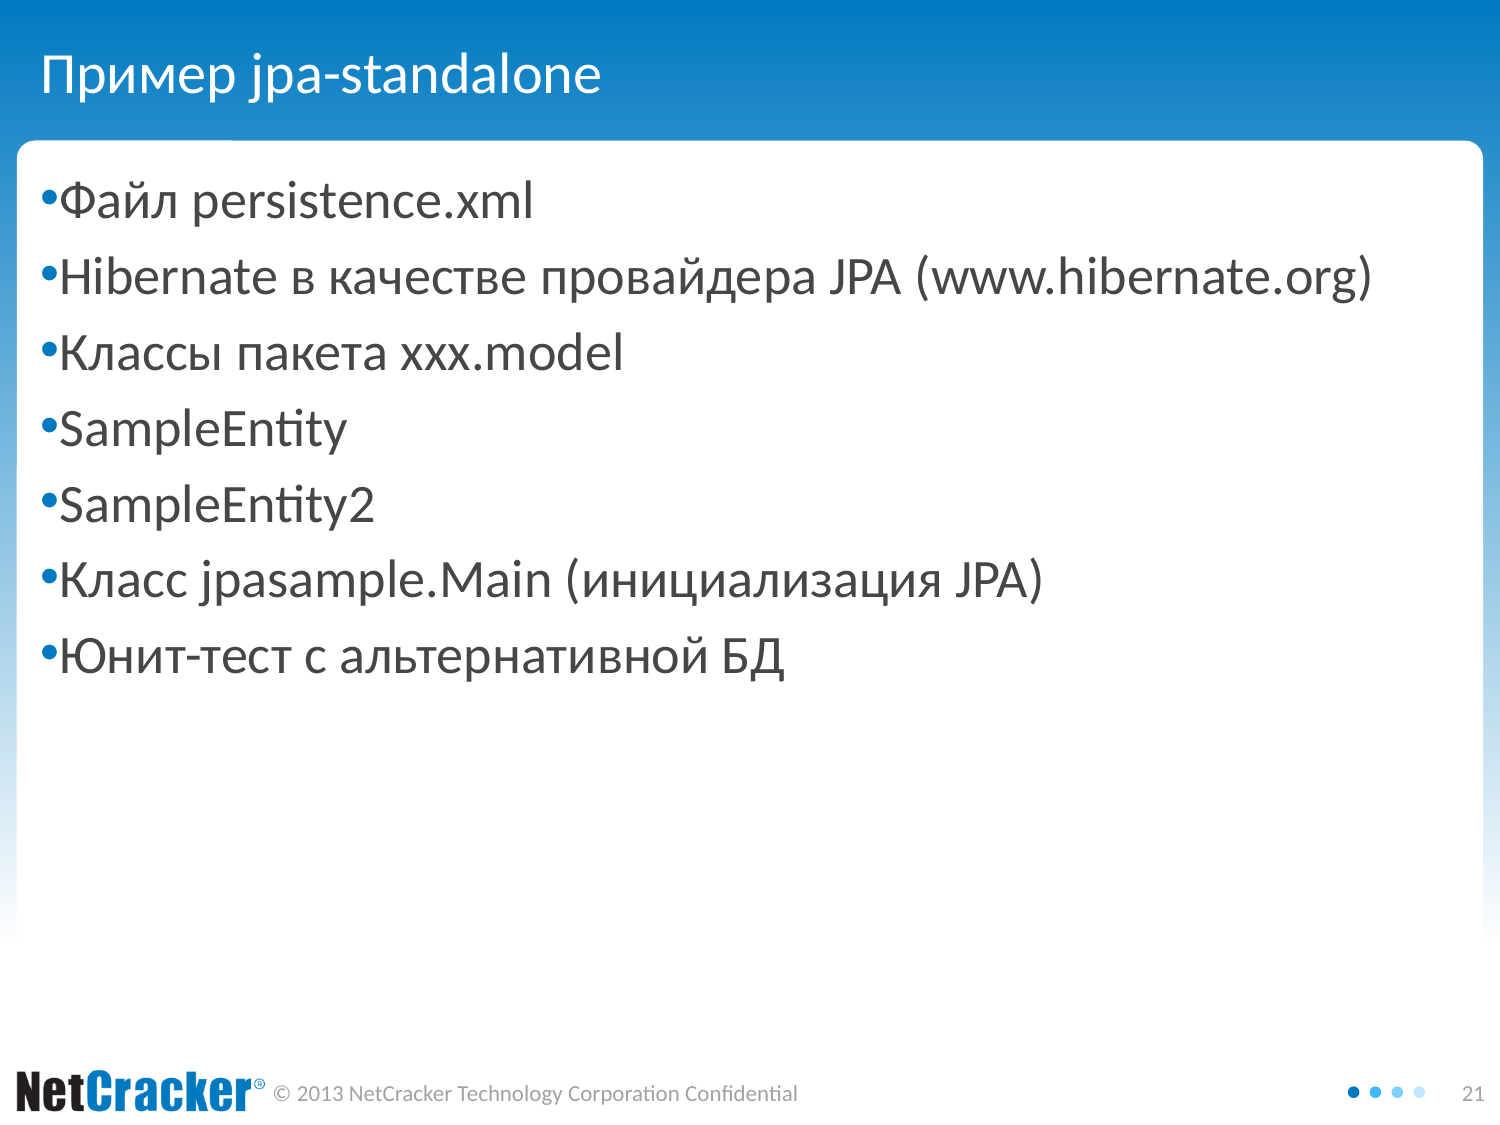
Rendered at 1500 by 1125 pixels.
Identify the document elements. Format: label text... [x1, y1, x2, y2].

list Файл persistence.xml Hibernate в качестве провайдера JPA (www.hibernate.org)‏ Классы пакета xxx.model SampleEntity SampleEntity2 Класс jpasample.Main (инициализация JPA)‏ Юнит-тест с альтернативной БД [16, 140, 1482, 1043]
title Пример jpa-standalone [16, 0, 1483, 141]
picture [5, 1062, 272, 1122]
